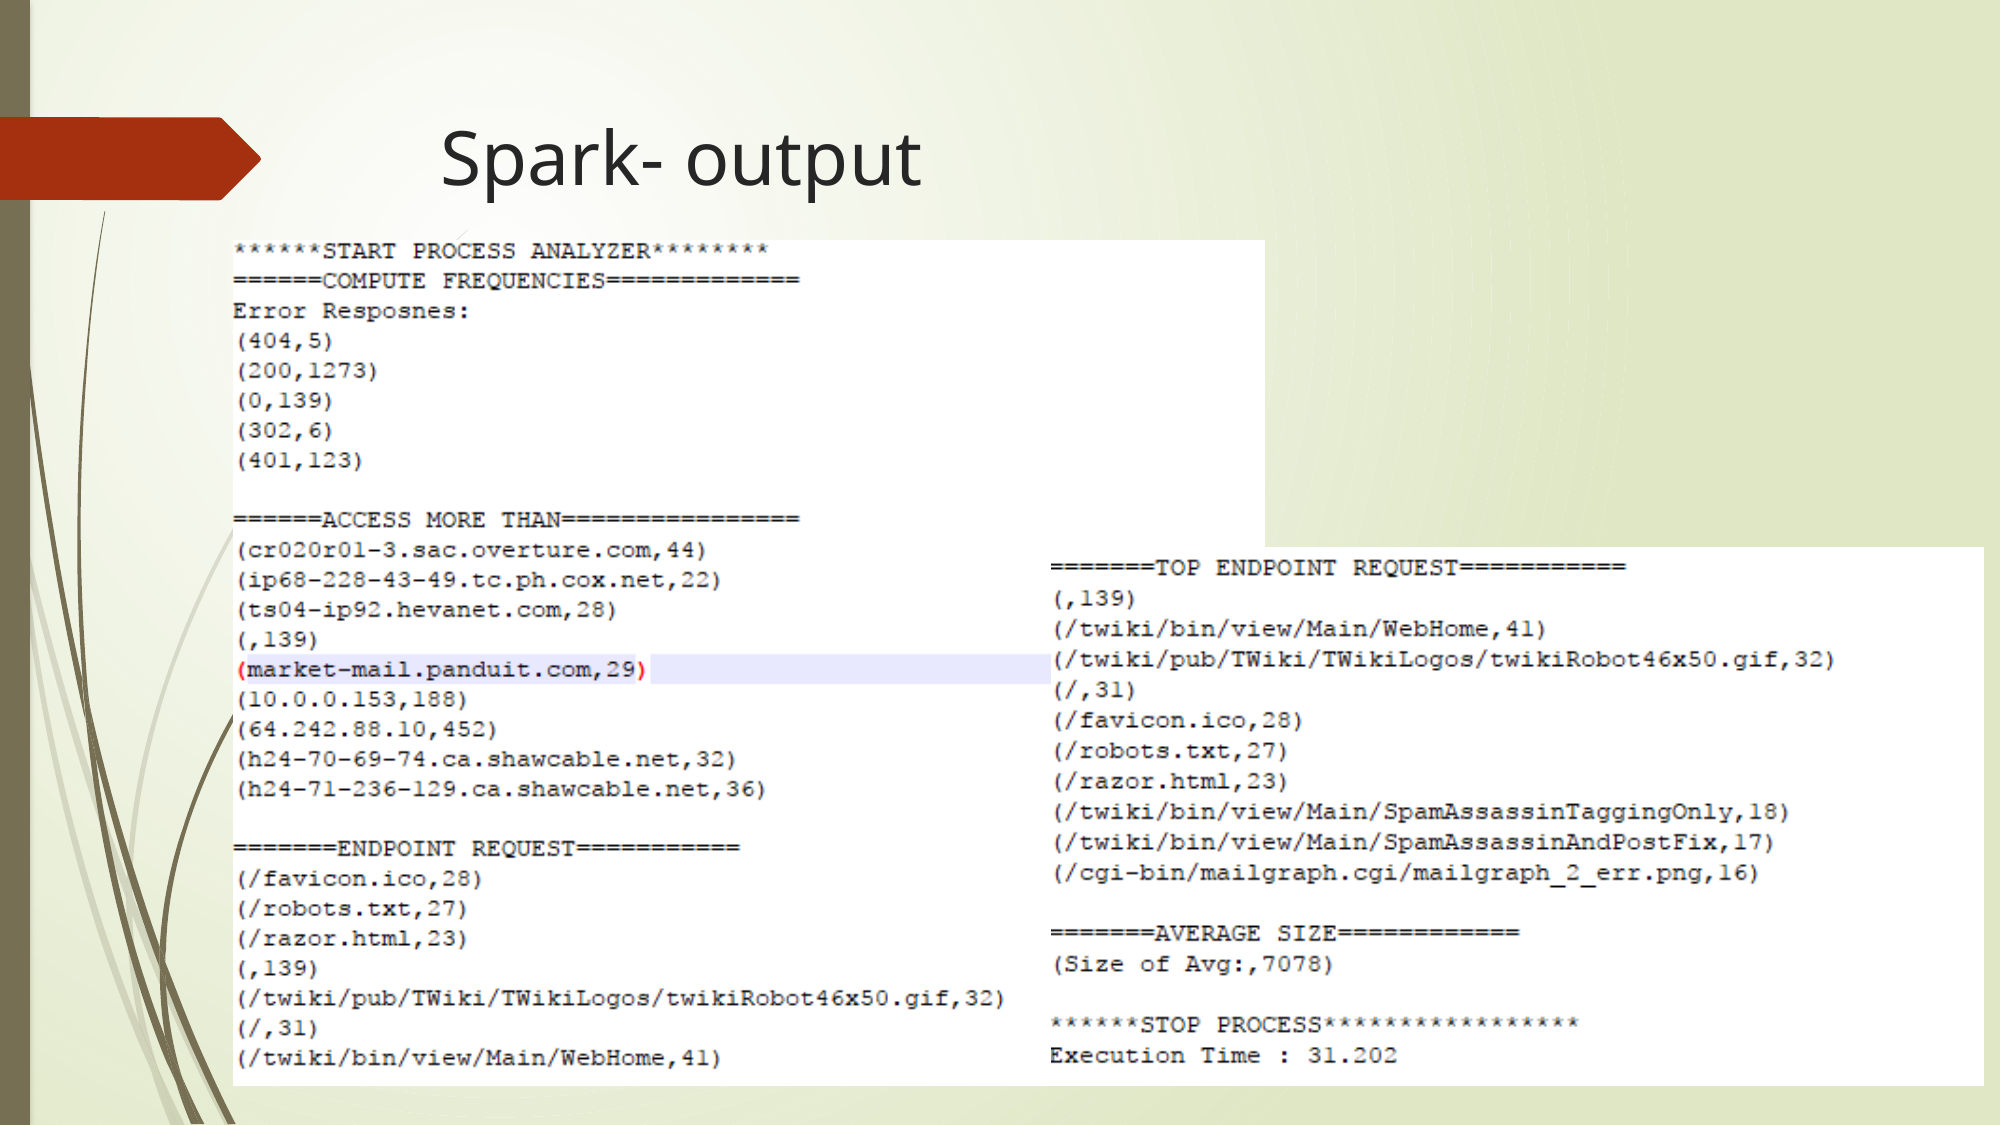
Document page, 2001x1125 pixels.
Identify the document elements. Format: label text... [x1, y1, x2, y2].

picture [1050, 547, 1984, 1086]
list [233, 240, 1265, 1086]
title Spark- output [425, 102, 1888, 313]
